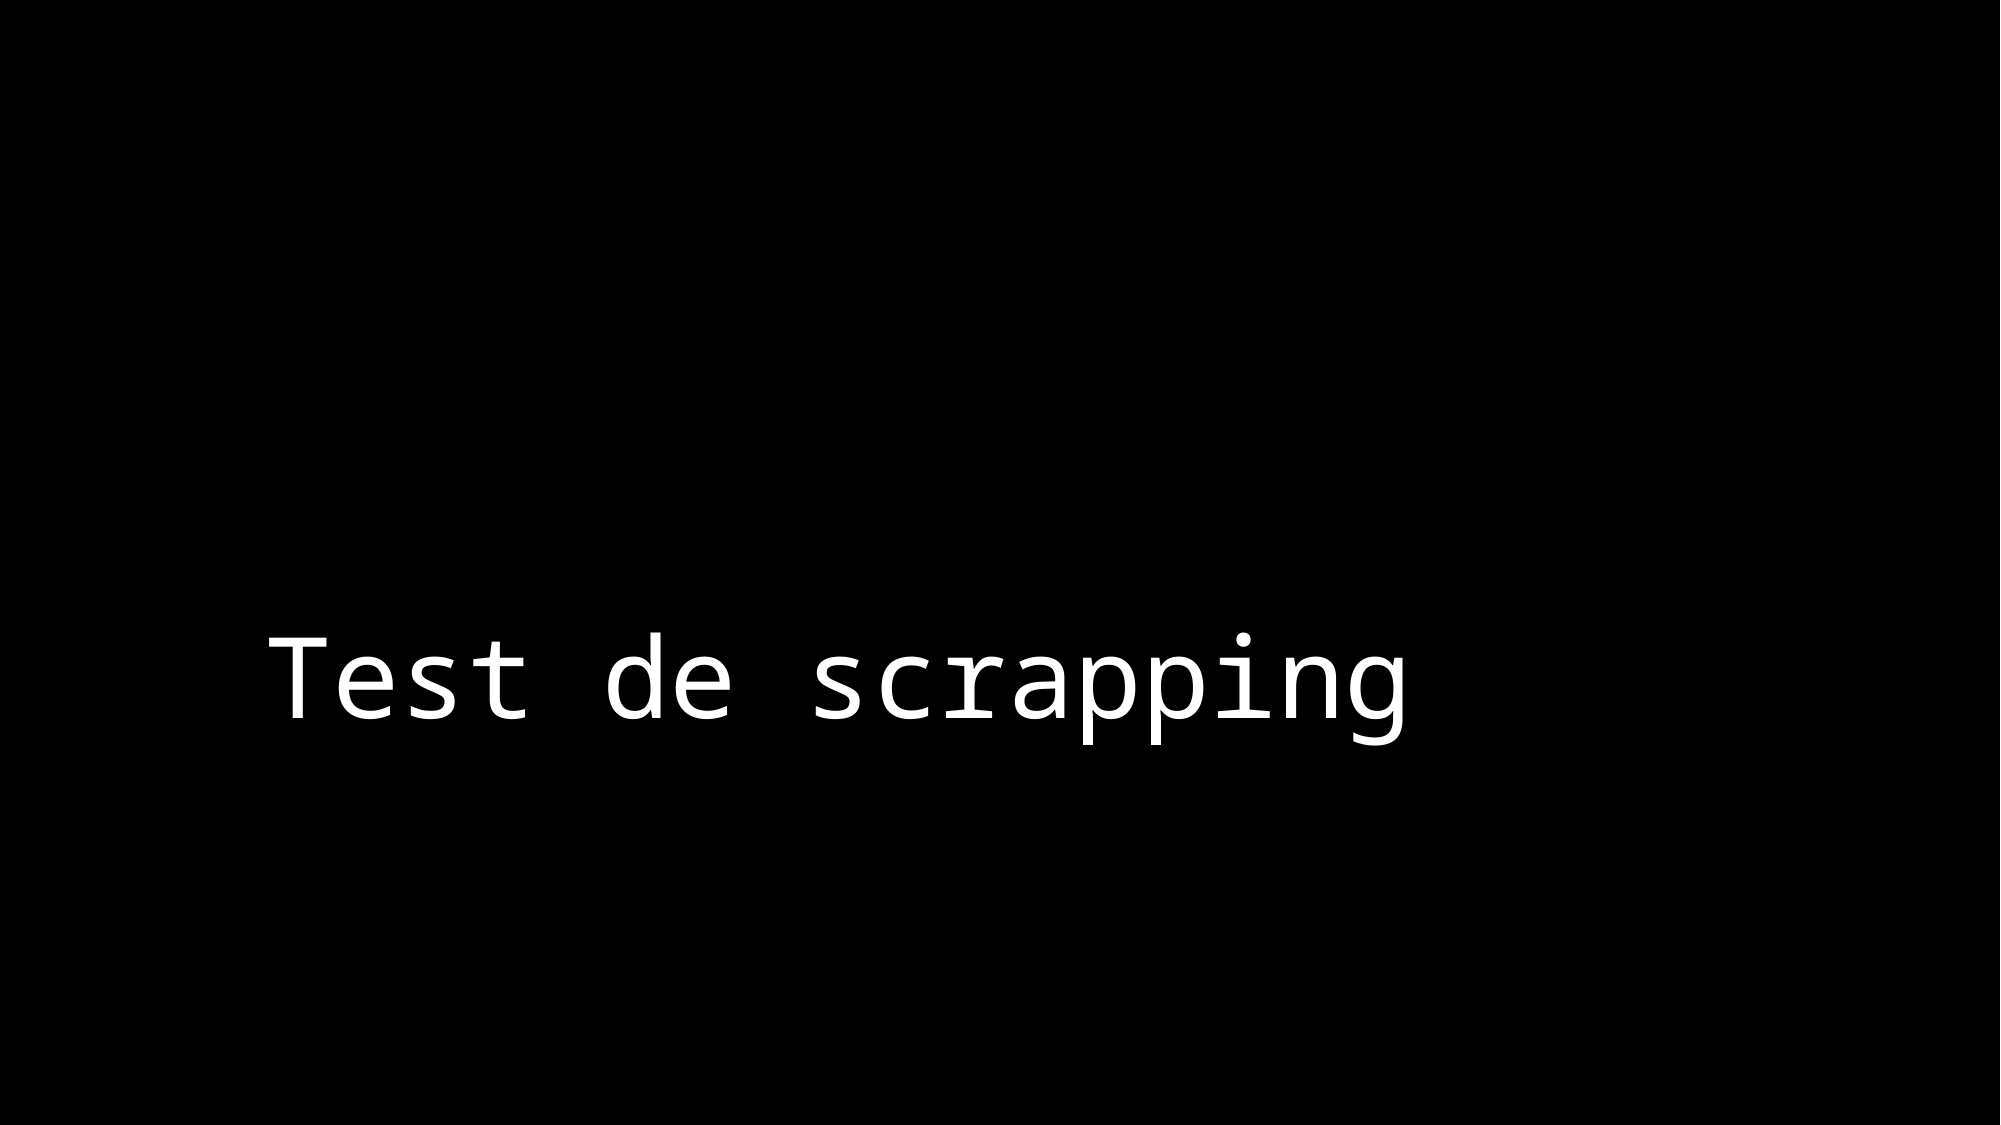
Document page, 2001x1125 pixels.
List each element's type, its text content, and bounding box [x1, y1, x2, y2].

title Test de scrapping [249, 299, 1839, 750]
